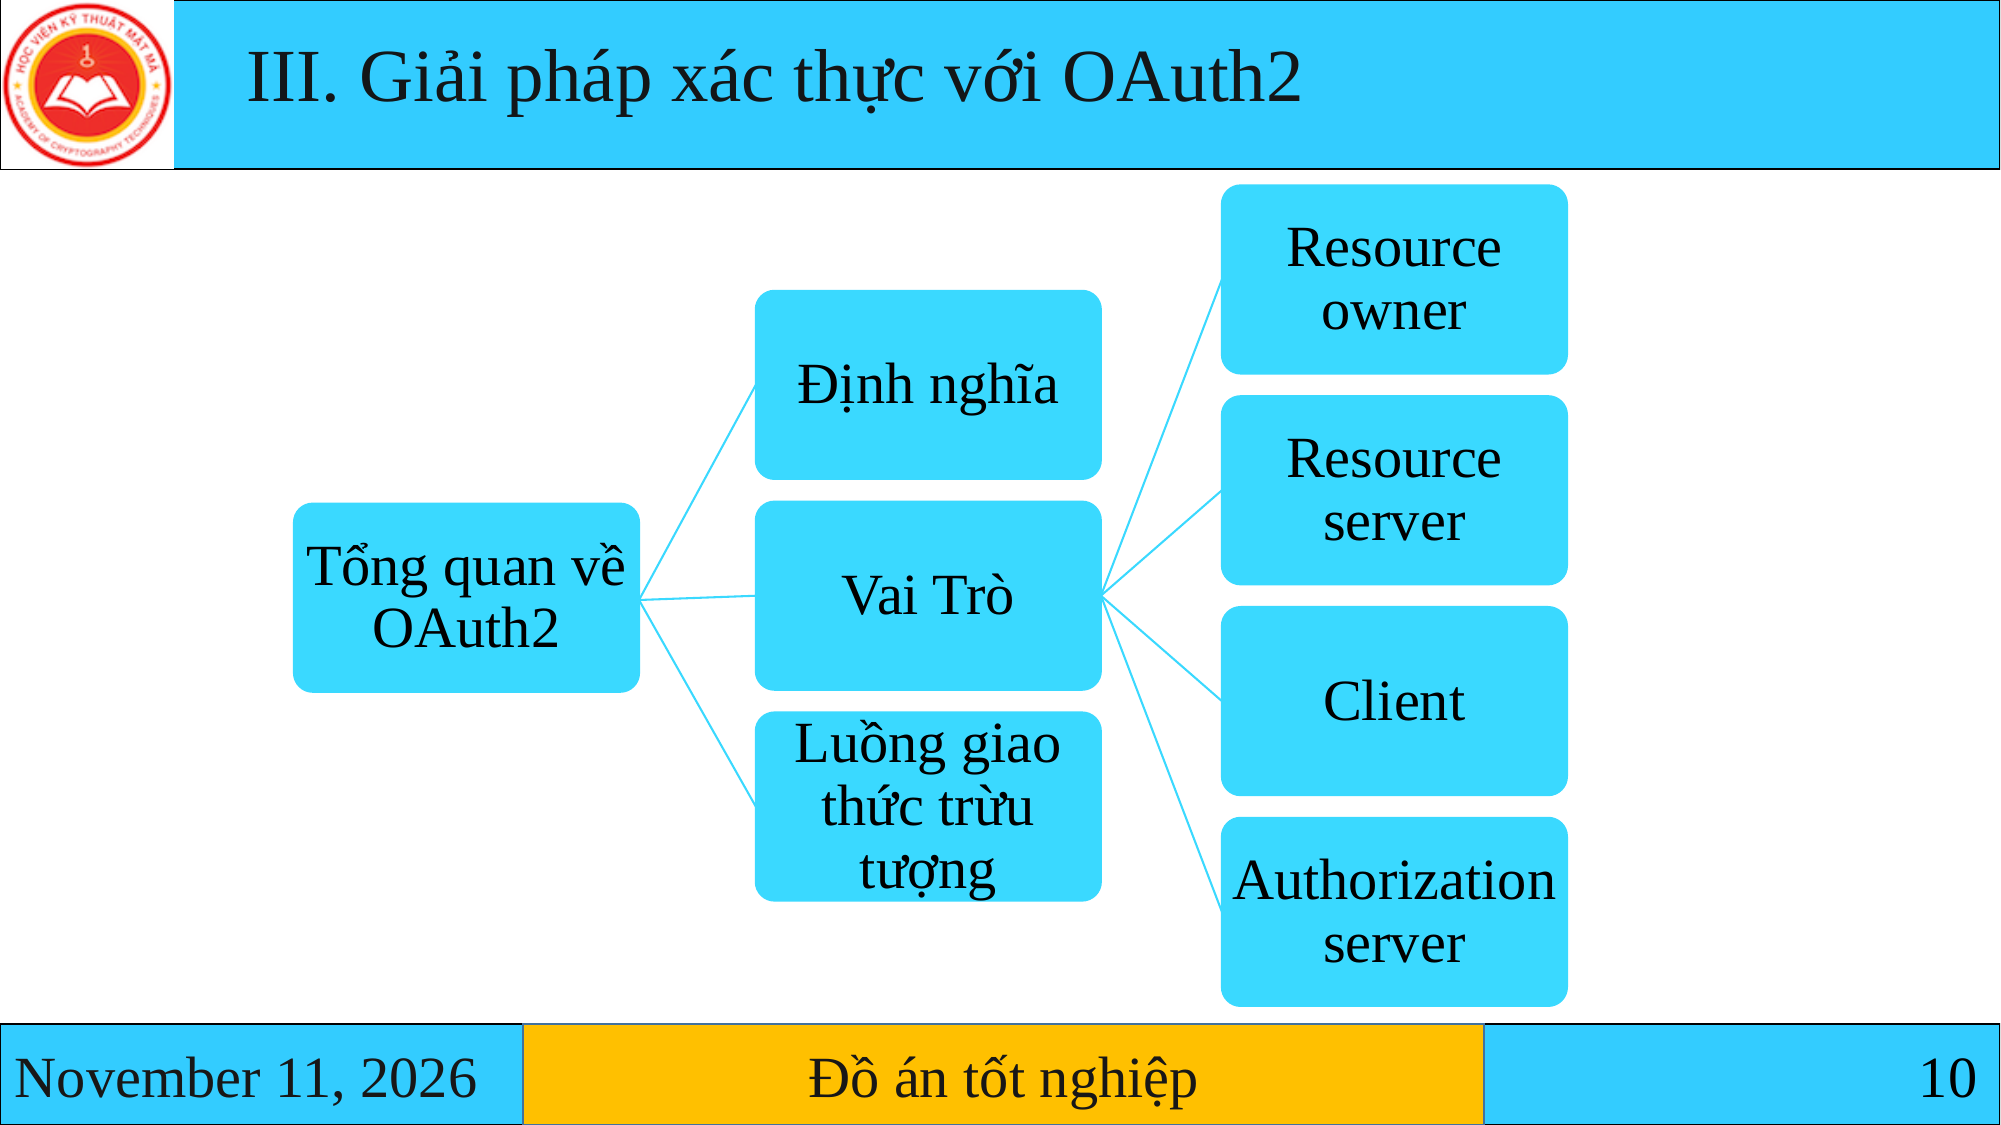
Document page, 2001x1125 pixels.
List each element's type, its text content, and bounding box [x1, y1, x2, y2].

text_box Client [1220, 605, 1569, 797]
text_box Resource server [1220, 395, 1569, 586]
text_box Luồng giao thức trừu tượng [754, 711, 1102, 902]
text_box [1103, 596, 1220, 701]
text_box Định nghĩa [754, 289, 1102, 480]
text_box [638, 386, 754, 598]
picture [1, 0, 174, 169]
text_box Tổng quan về OAuth2 [292, 502, 641, 693]
text_box [638, 594, 754, 601]
text_box III. Giải pháp xác thực với OAuth2 [232, 19, 1437, 124]
text_box [1100, 281, 1220, 594]
text_box [638, 599, 754, 806]
text_box Authorization server [1220, 816, 1569, 1007]
text_box Resource owner [1220, 184, 1569, 375]
text_box [1100, 490, 1220, 596]
text_box Vai Trò [754, 500, 1102, 691]
text_box [1099, 595, 1220, 910]
